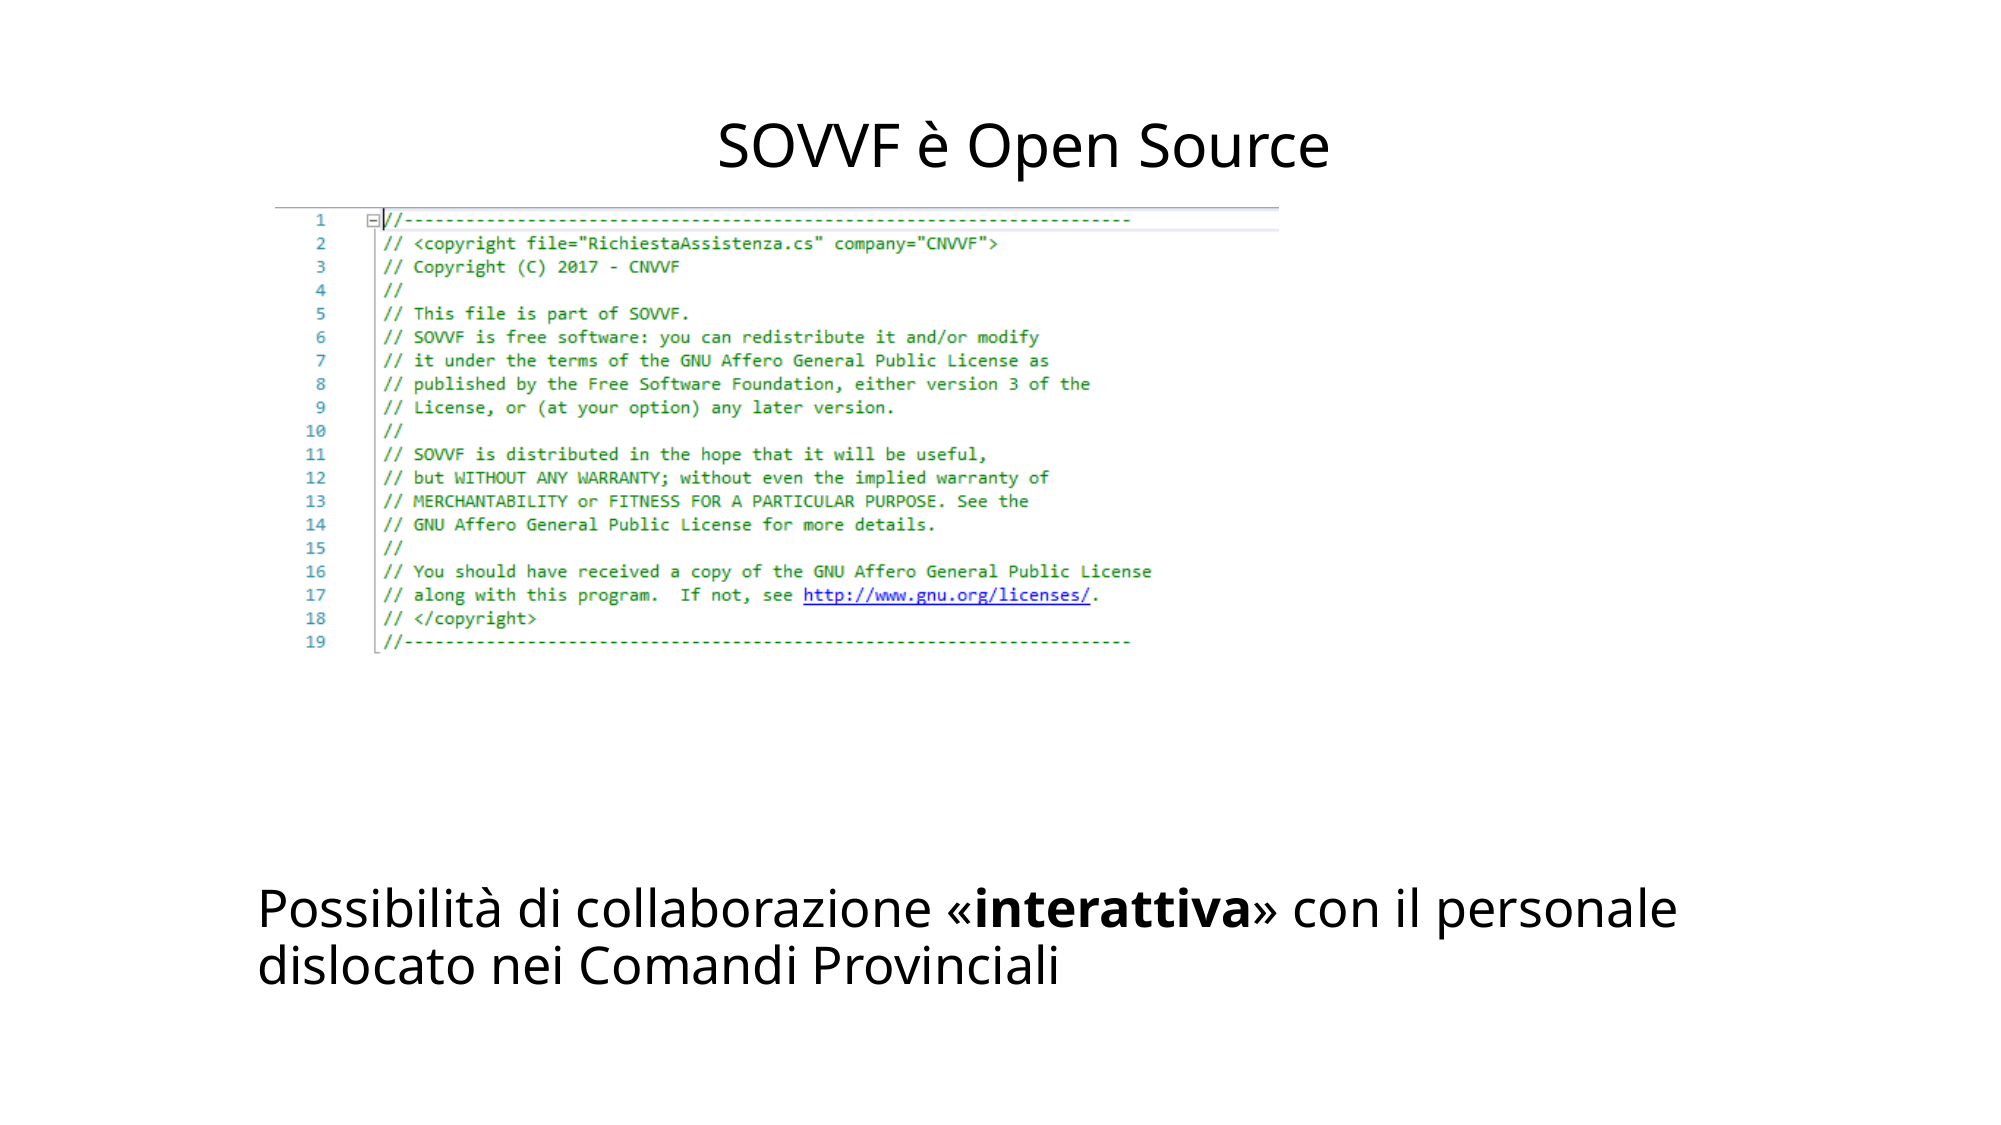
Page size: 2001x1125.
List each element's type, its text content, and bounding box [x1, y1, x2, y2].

text_box SOVVF è Open Source [274, 106, 1775, 189]
picture [274, 207, 1279, 654]
text_box Possibilità di collaborazione «interattiva» con il personale dislocato nei Comandi Provinciali [173, 882, 1763, 996]
